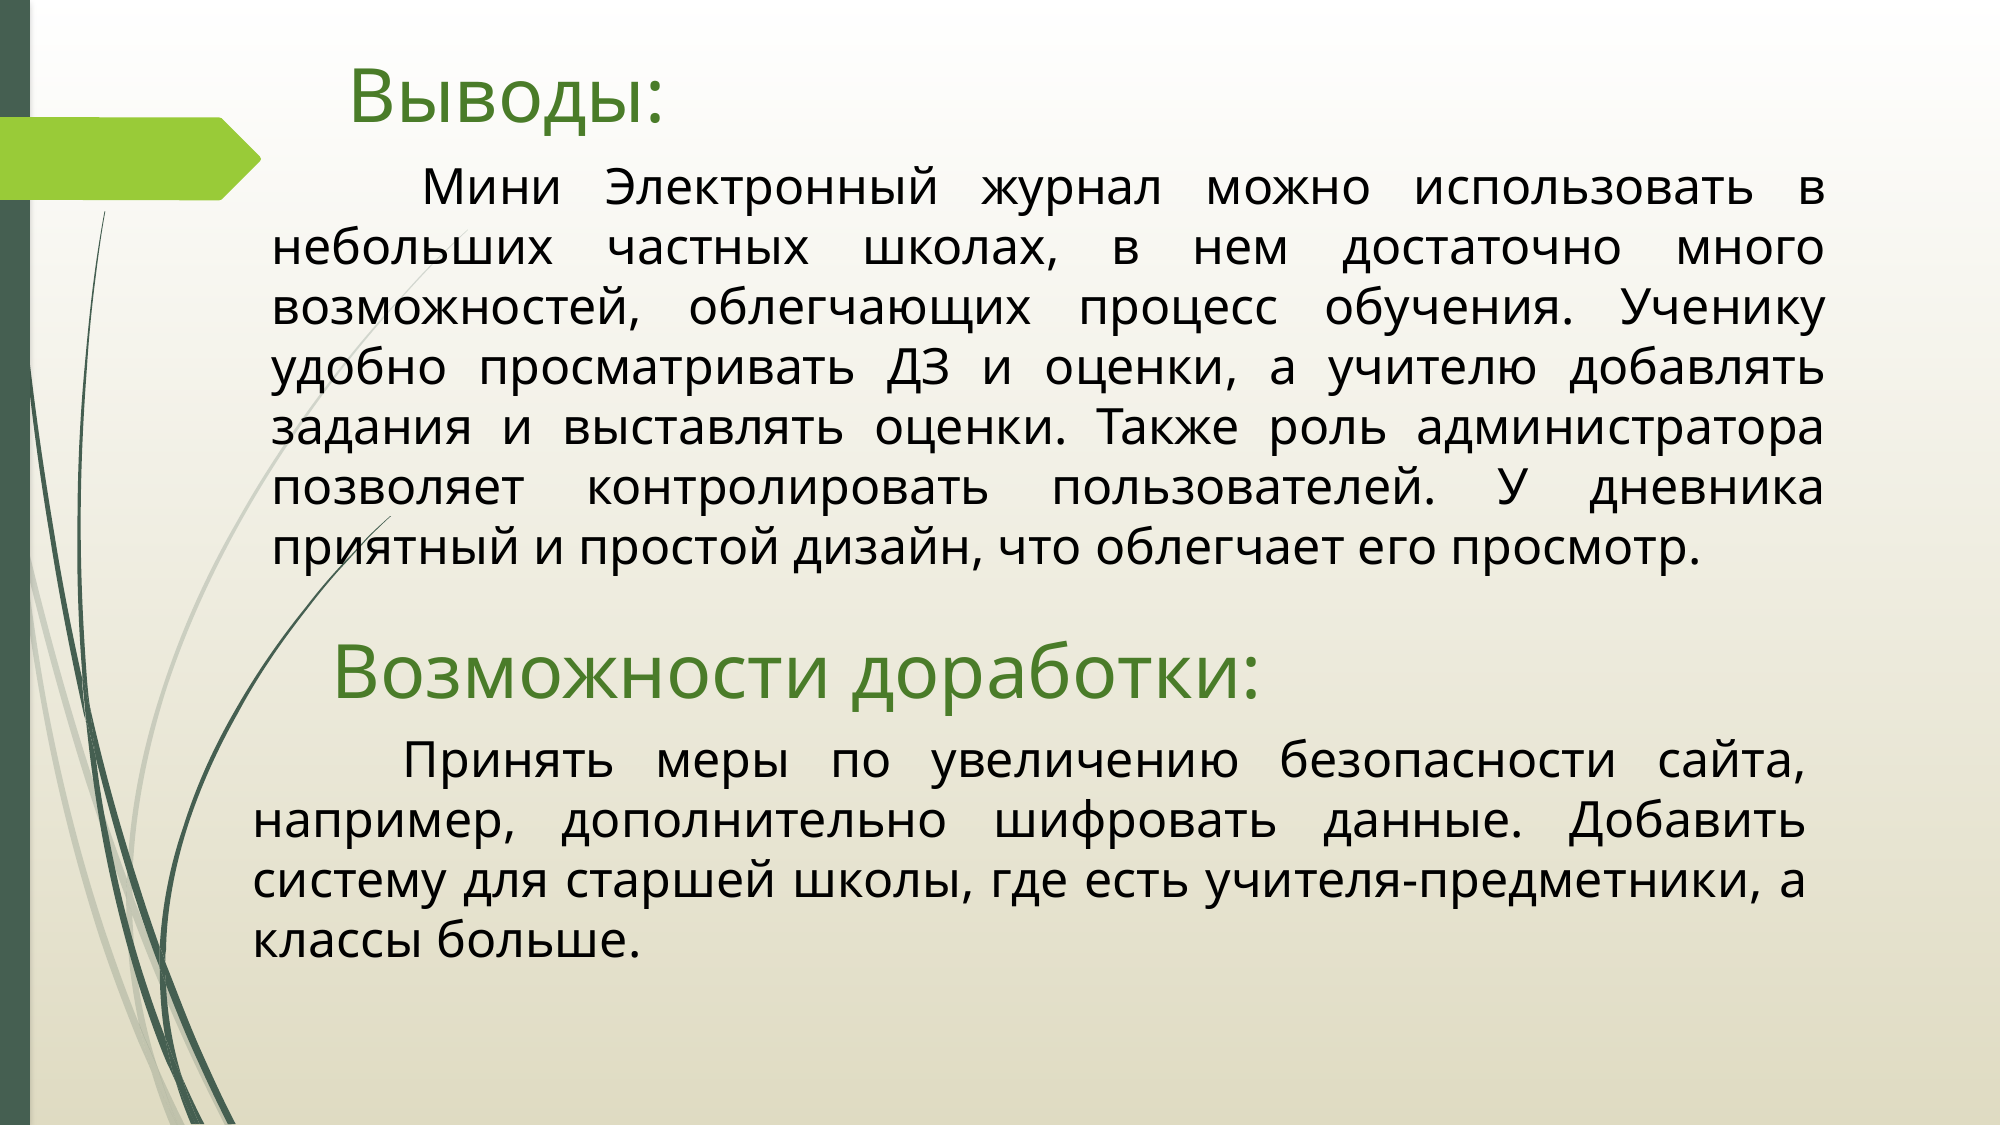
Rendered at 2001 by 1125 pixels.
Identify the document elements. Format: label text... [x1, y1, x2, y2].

text_box Возможности доработки: [316, 616, 1341, 720]
text_box Принять меры по увеличению безопасности сайта, например, дополнительно шифровать данные. Добавить систему для старшей школы, где есть учителя-предметники, а классы больше. [238, 720, 1823, 976]
text_box Мини Электронный журнал можно использовать в небольших частных школах, в нем достаточно много возможностей, облегчающих процесс обучения. Ученику удобно просматривать ДЗ и оценки, а учителю добавлять задания и выставлять оценки. Также роль администратора позволяет контролировать пользователей. У дневника приятный и простой дизайн, что облегчает его просмотр. [256, 146, 1842, 582]
title Выводы: [332, 39, 753, 146]
